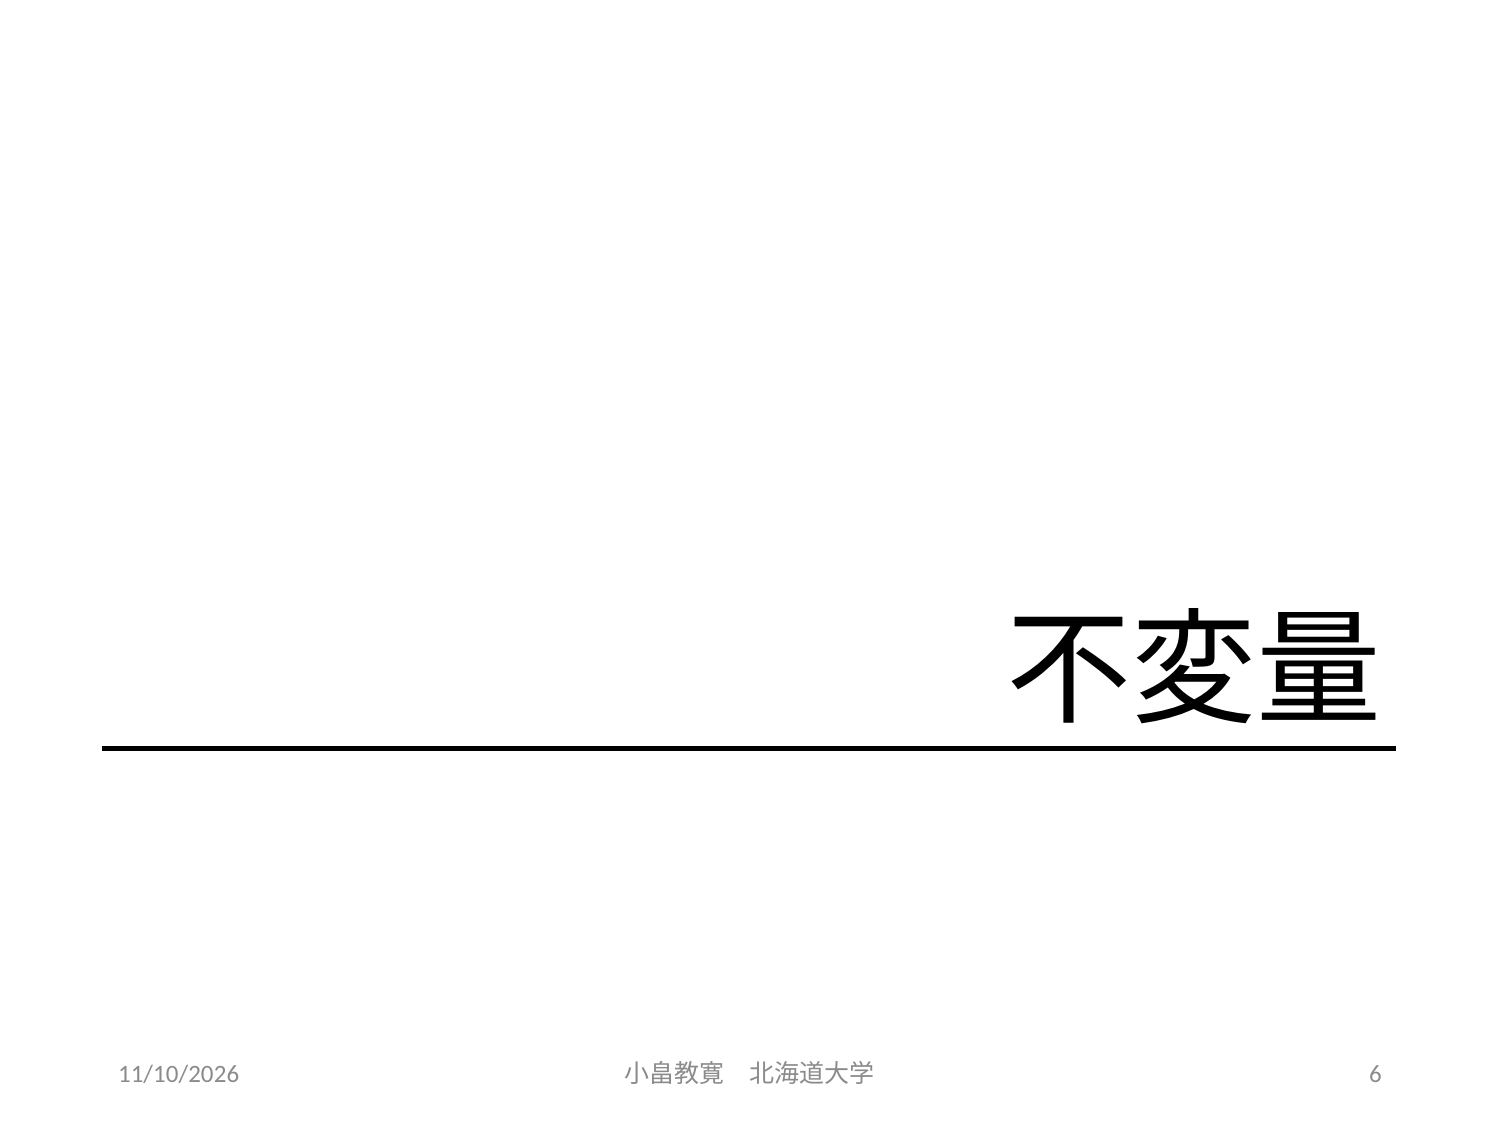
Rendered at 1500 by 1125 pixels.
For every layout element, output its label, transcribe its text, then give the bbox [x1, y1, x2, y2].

slide_number 6 [1059, 1042, 1397, 1103]
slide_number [103, 1042, 441, 1103]
title 不変量 [102, 280, 1397, 749]
footer 小畠教寛 北海道大学 [496, 1042, 1004, 1103]
